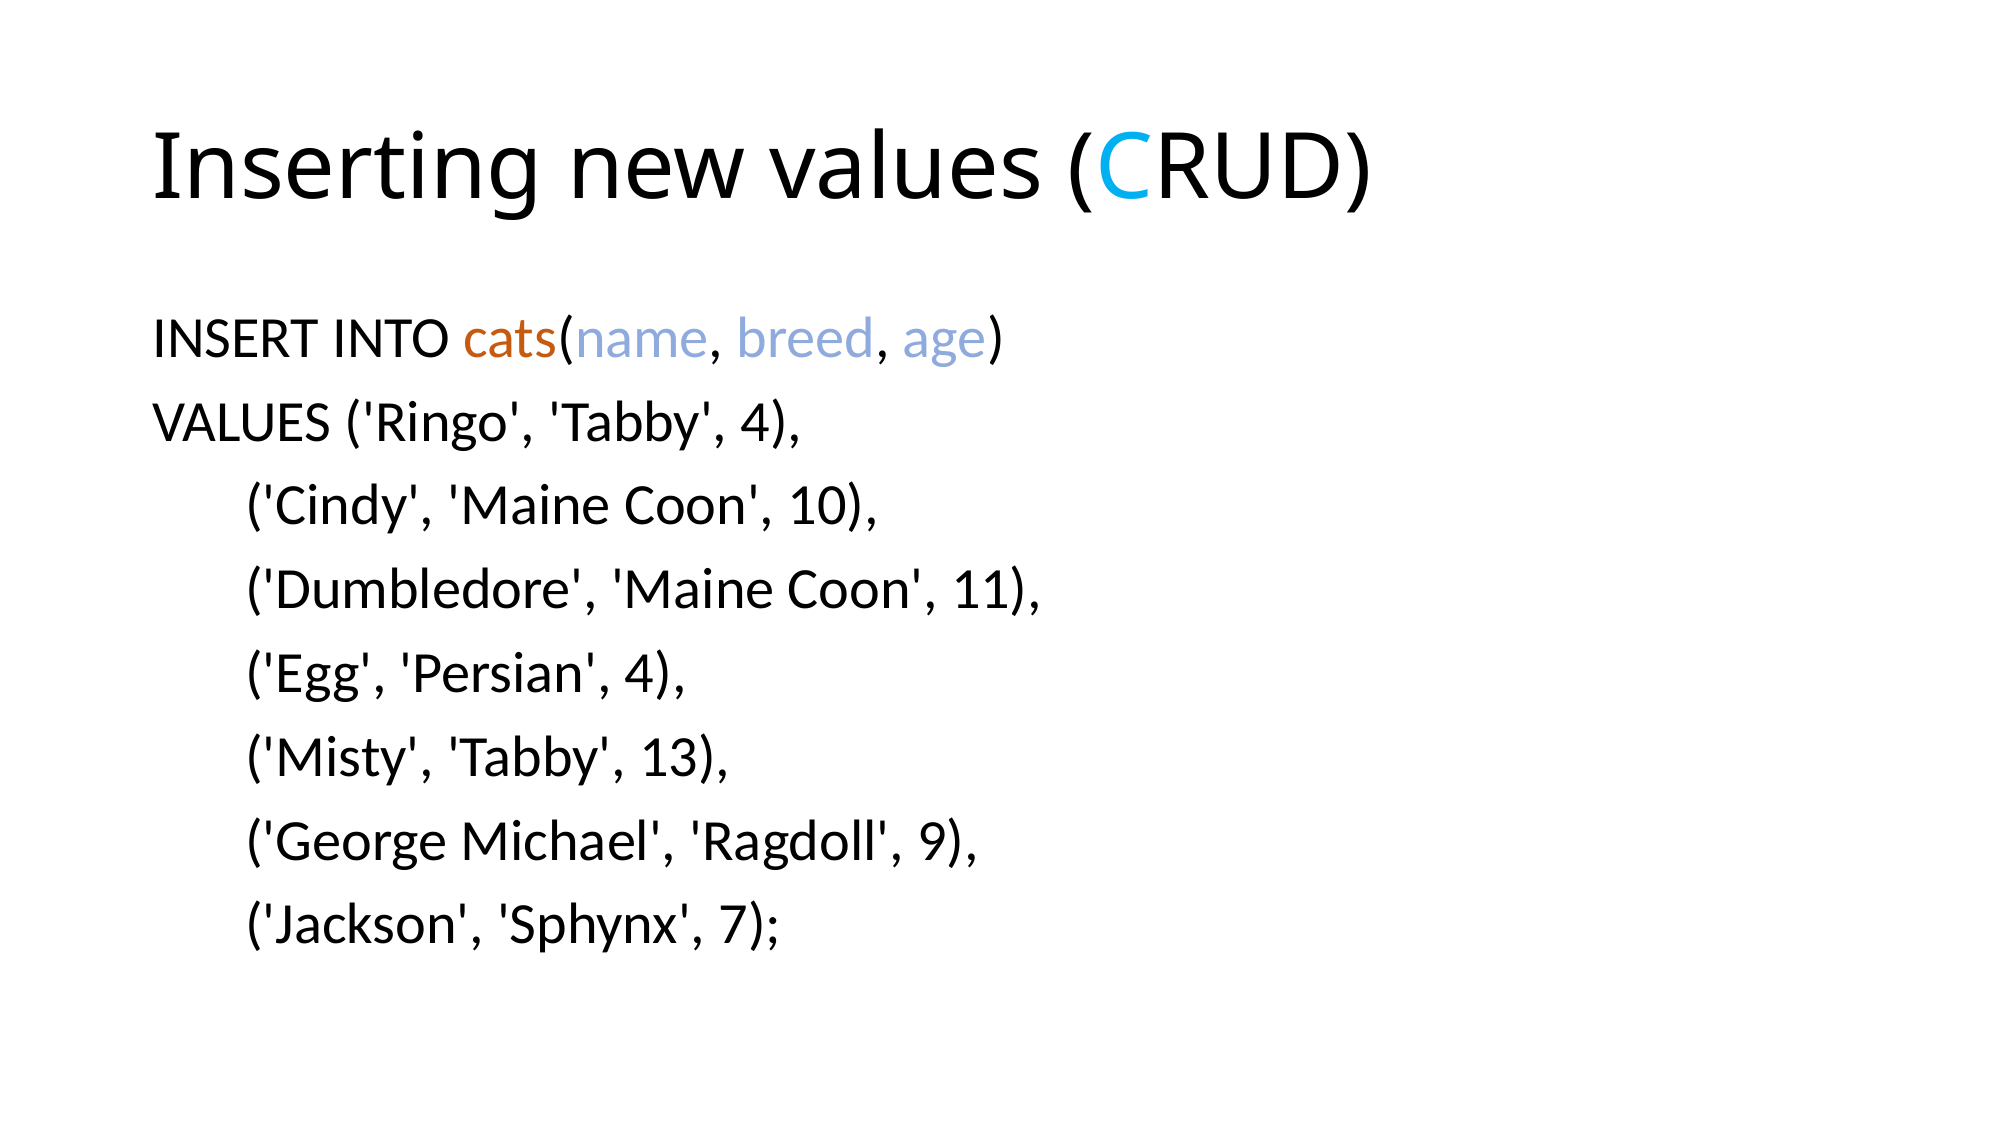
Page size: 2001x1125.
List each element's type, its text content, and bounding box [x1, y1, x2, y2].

title Inserting new values (CRUD) [137, 59, 1863, 278]
list INSERT INTO cats(name, breed, age) VALUES ('Ringo', 'Tabby', 4), ('Cindy', 'Maine Coon', 10), ('Dumbledore', 'Maine Coon', 11), ('Egg', 'Persian', 4), ('Misty', 'Tabby', 13), ('George Michael', 'Ragdoll', 9), ('Jackson', 'Sphynx', 7); [137, 299, 1863, 1014]
